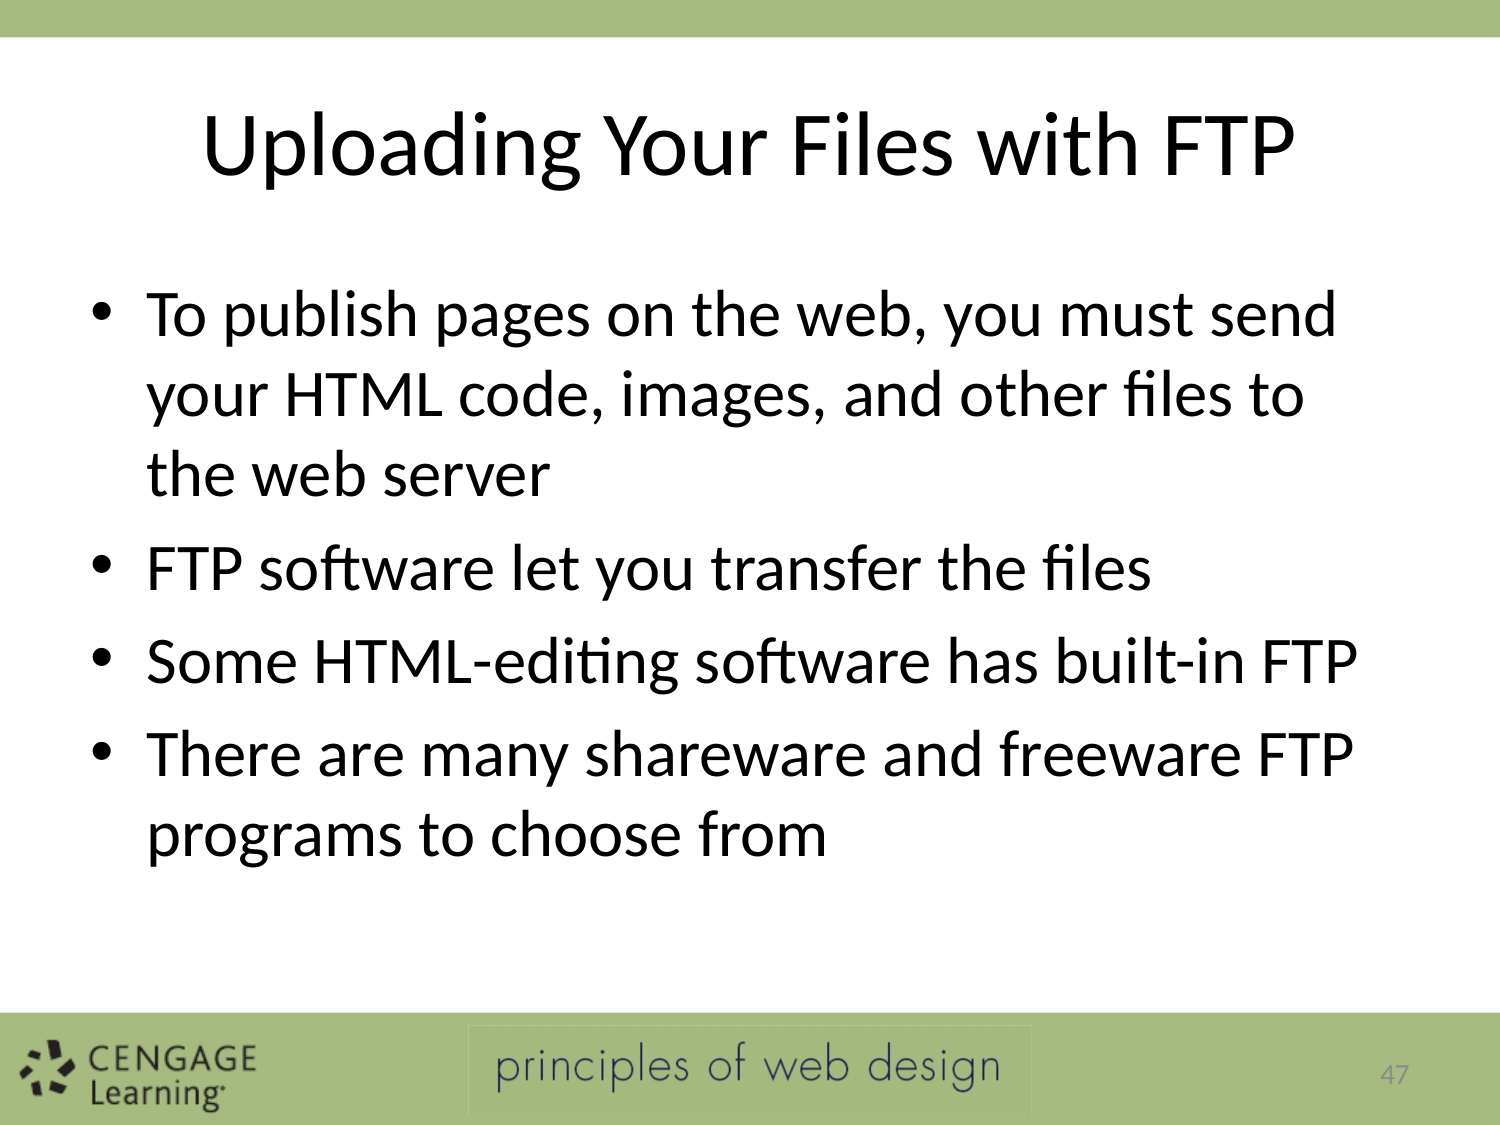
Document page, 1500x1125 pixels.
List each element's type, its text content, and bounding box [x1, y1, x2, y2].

picture [0, 1023, 290, 1125]
slide_number 47 [1074, 1042, 1425, 1103]
list To publish pages on the web, you must send your HTML code, images, and other files to the web server FTP software let you transfer the files Some HTML-editing software has built-in FTP There are many shareware and freeware FTP programs to choose from [75, 262, 1425, 1005]
title Uploading Your Files with FTP [75, 45, 1425, 233]
picture [469, 1026, 1031, 1115]
